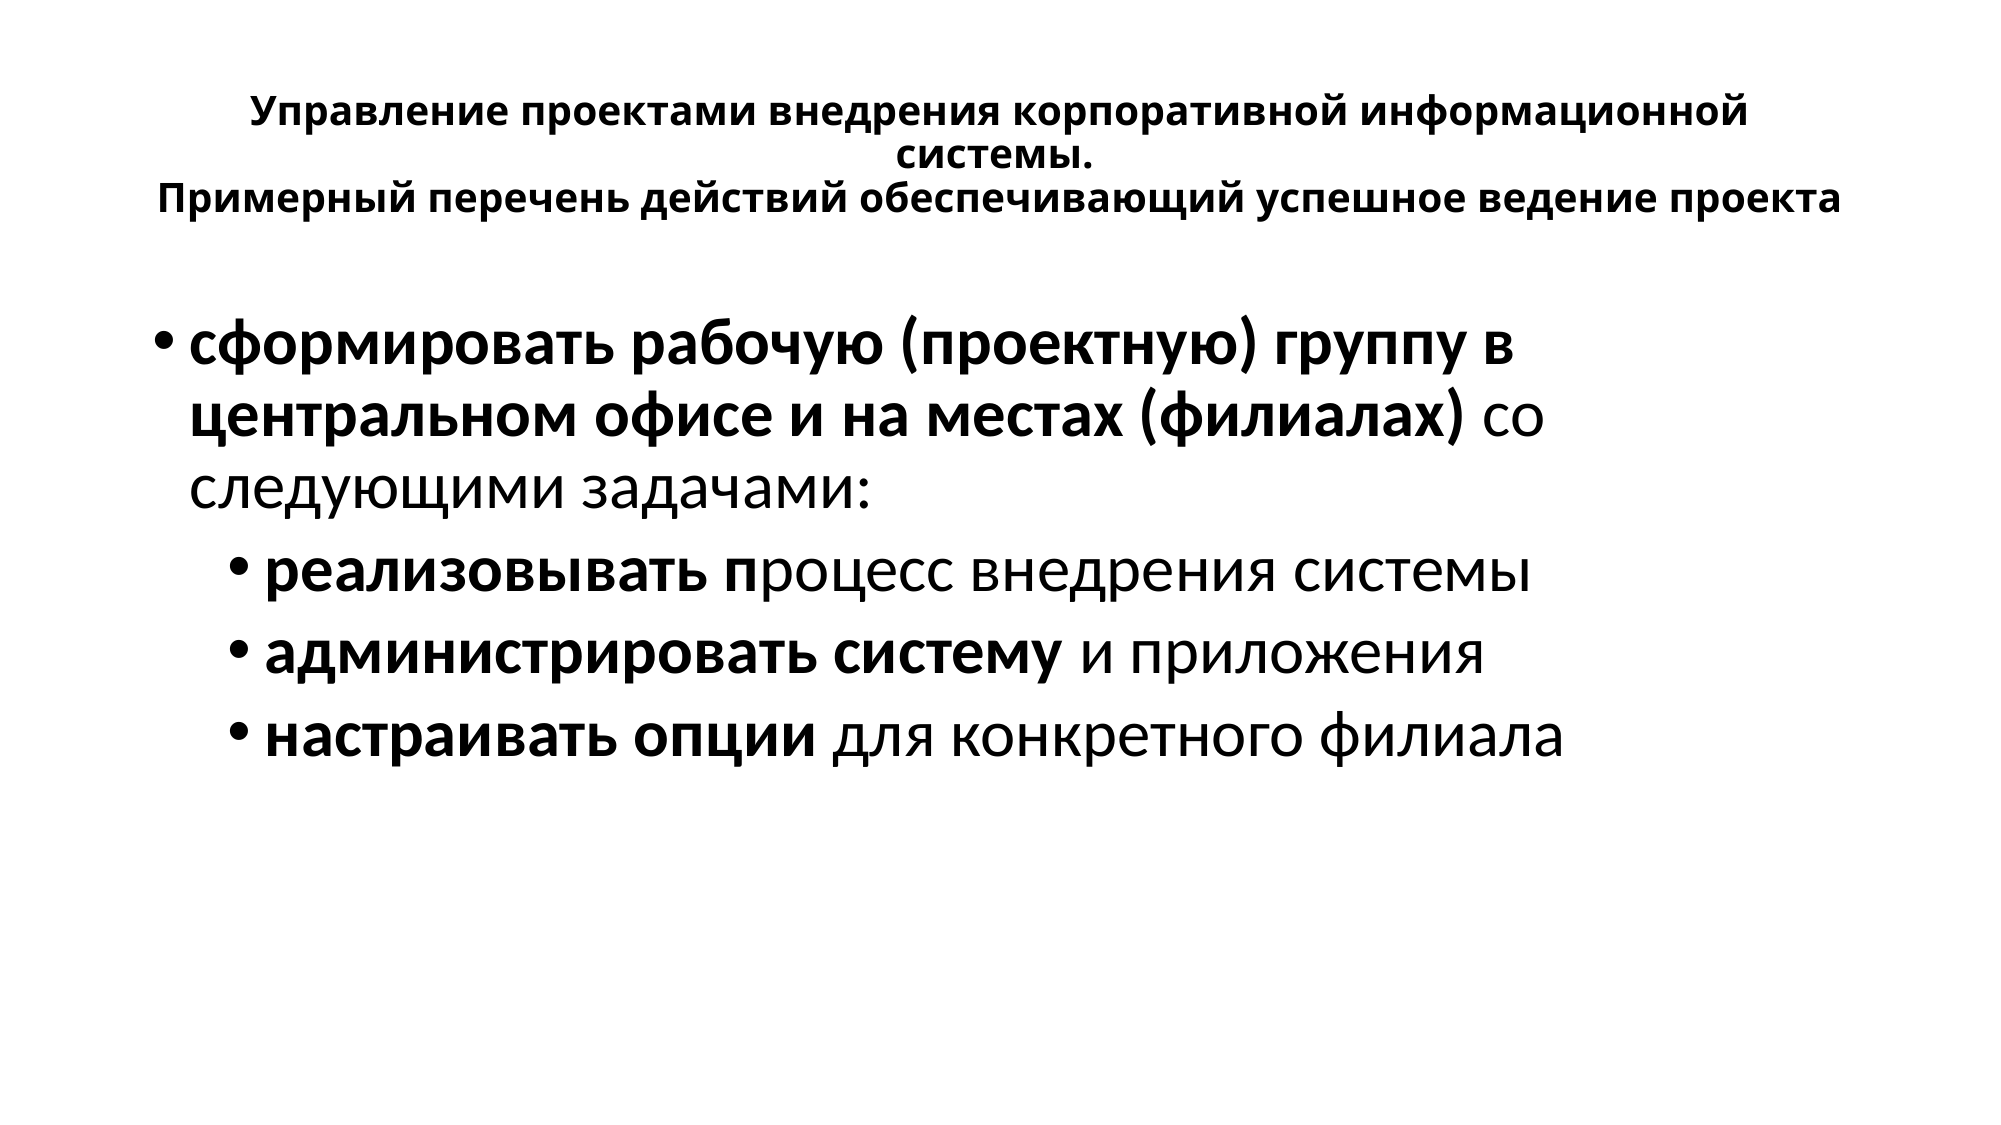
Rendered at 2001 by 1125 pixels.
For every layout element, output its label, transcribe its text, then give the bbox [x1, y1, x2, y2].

title Управление проектами внедрения корпоративной информационной системы. Примерный перечень действий обеспечивающий успешное ведение проекта [137, 59, 1863, 252]
list сформировать рабочую (проектную) группу в центральном офисе и на местах (филиалах) со следующими задачами: реализовывать процесс внедрения системы администрировать систему и приложения настраивать опции для конкретного филиала [137, 299, 1863, 1014]
